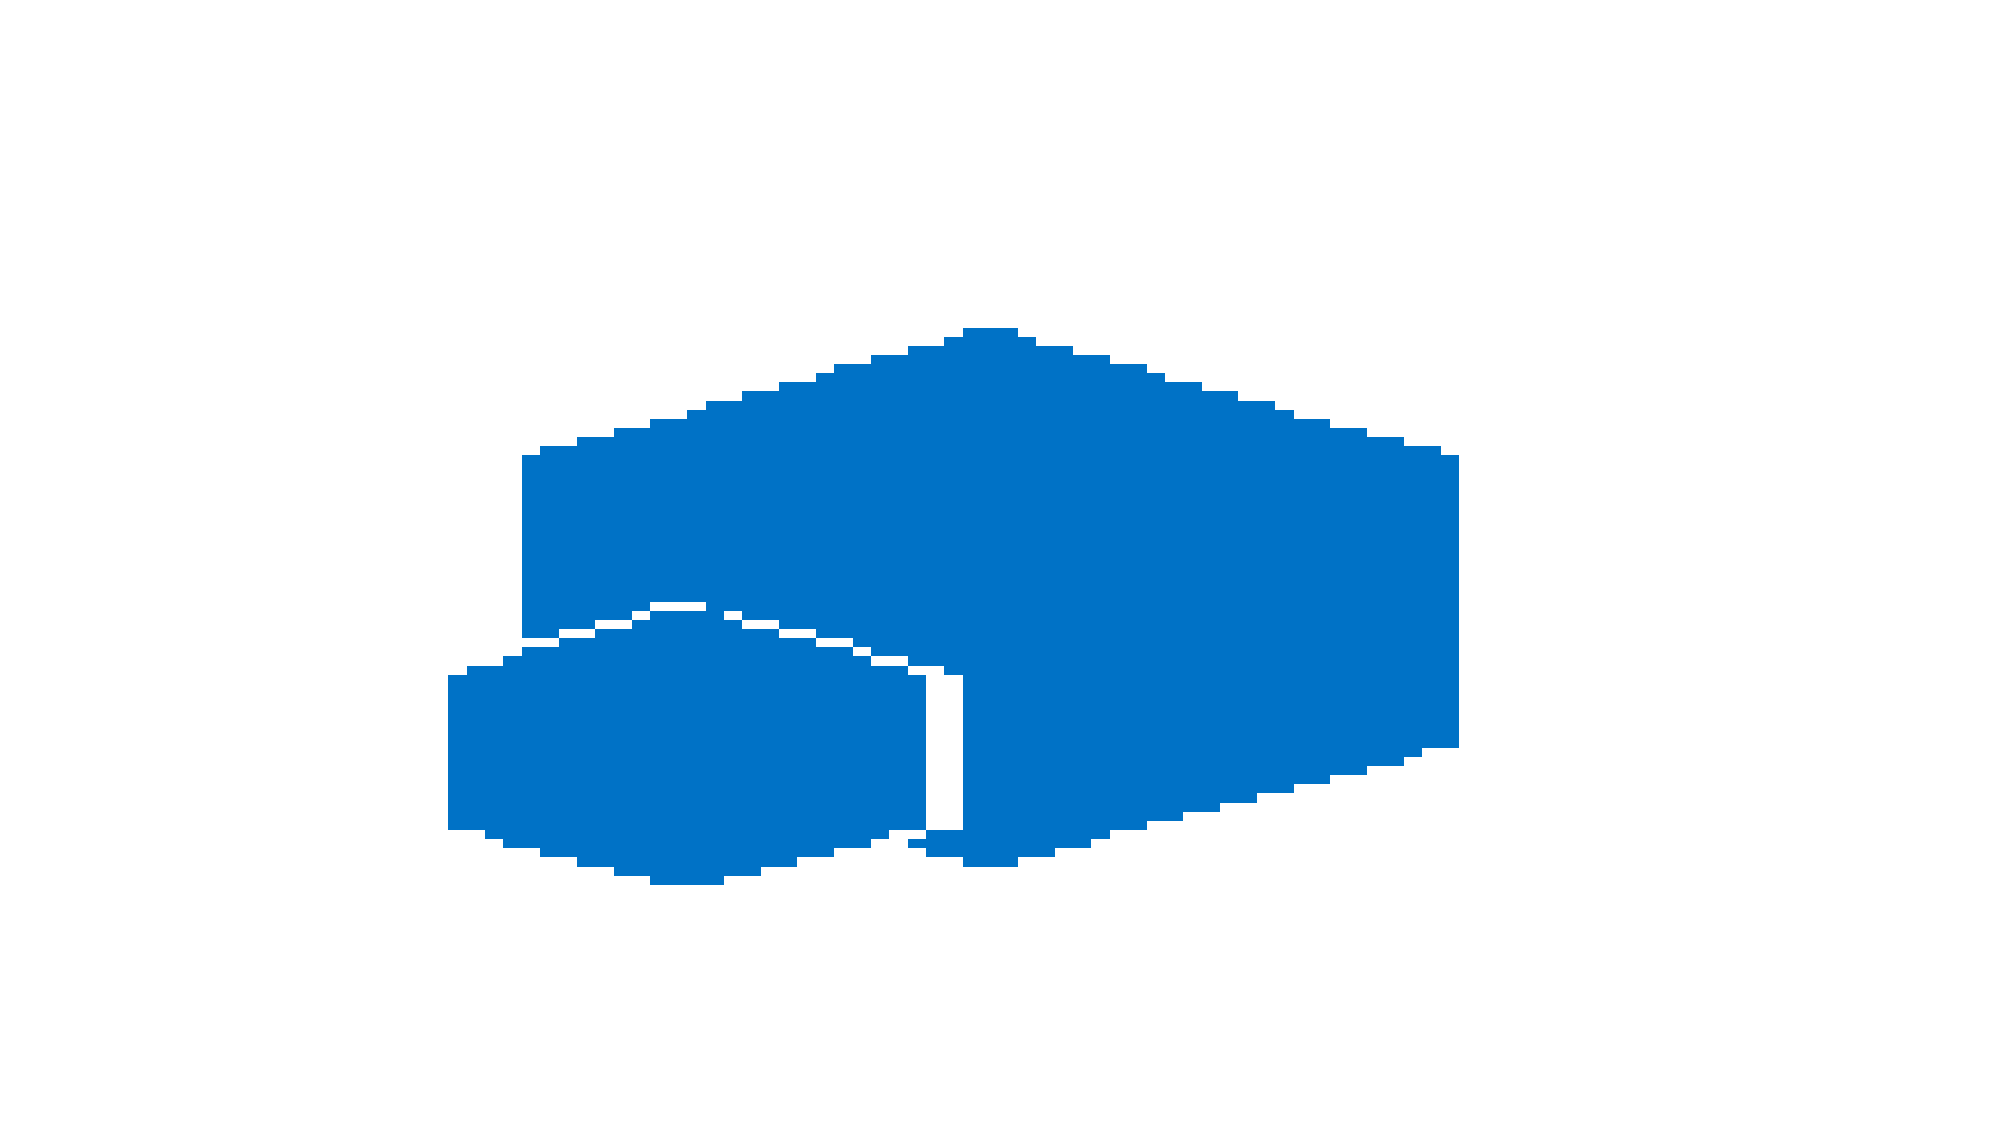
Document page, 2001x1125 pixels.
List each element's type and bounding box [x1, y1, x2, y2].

picture [118, 191, 1882, 1068]
